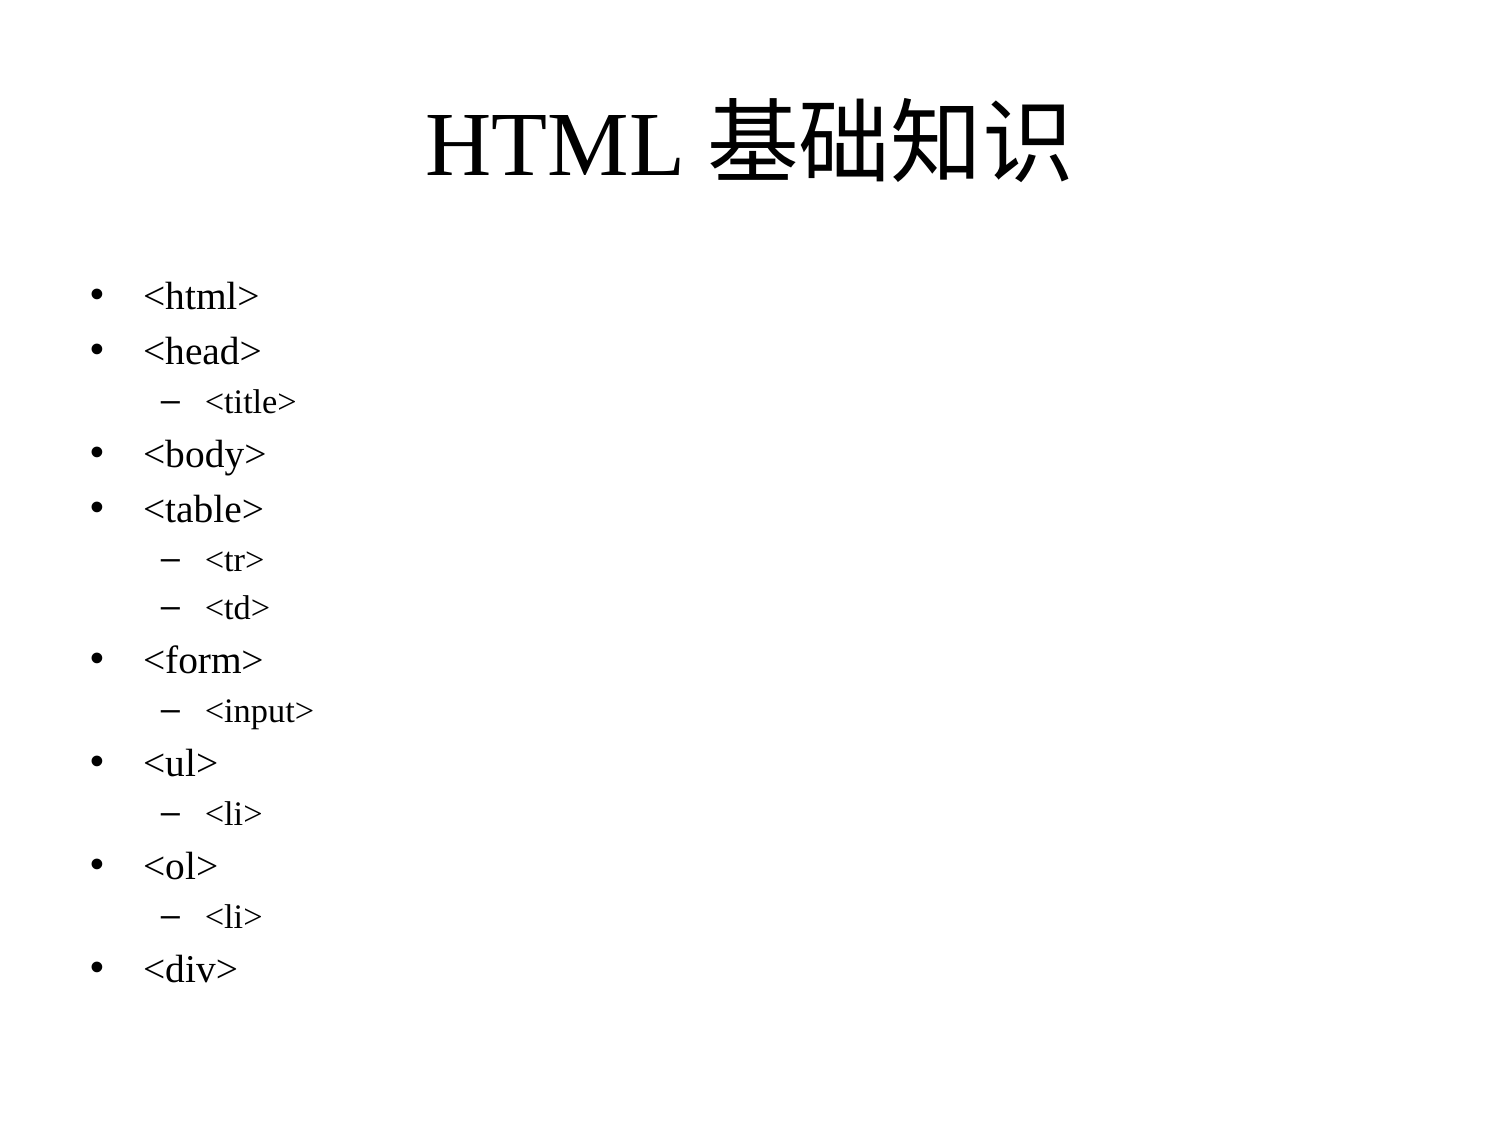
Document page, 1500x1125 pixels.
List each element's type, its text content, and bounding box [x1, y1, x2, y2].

list <html> <head> <title> <body> <table> <tr> <td> <form> <input> <ul> <li> <ol> <li> <div> [75, 262, 1425, 1005]
title HTML基础知识 [75, 45, 1425, 233]
